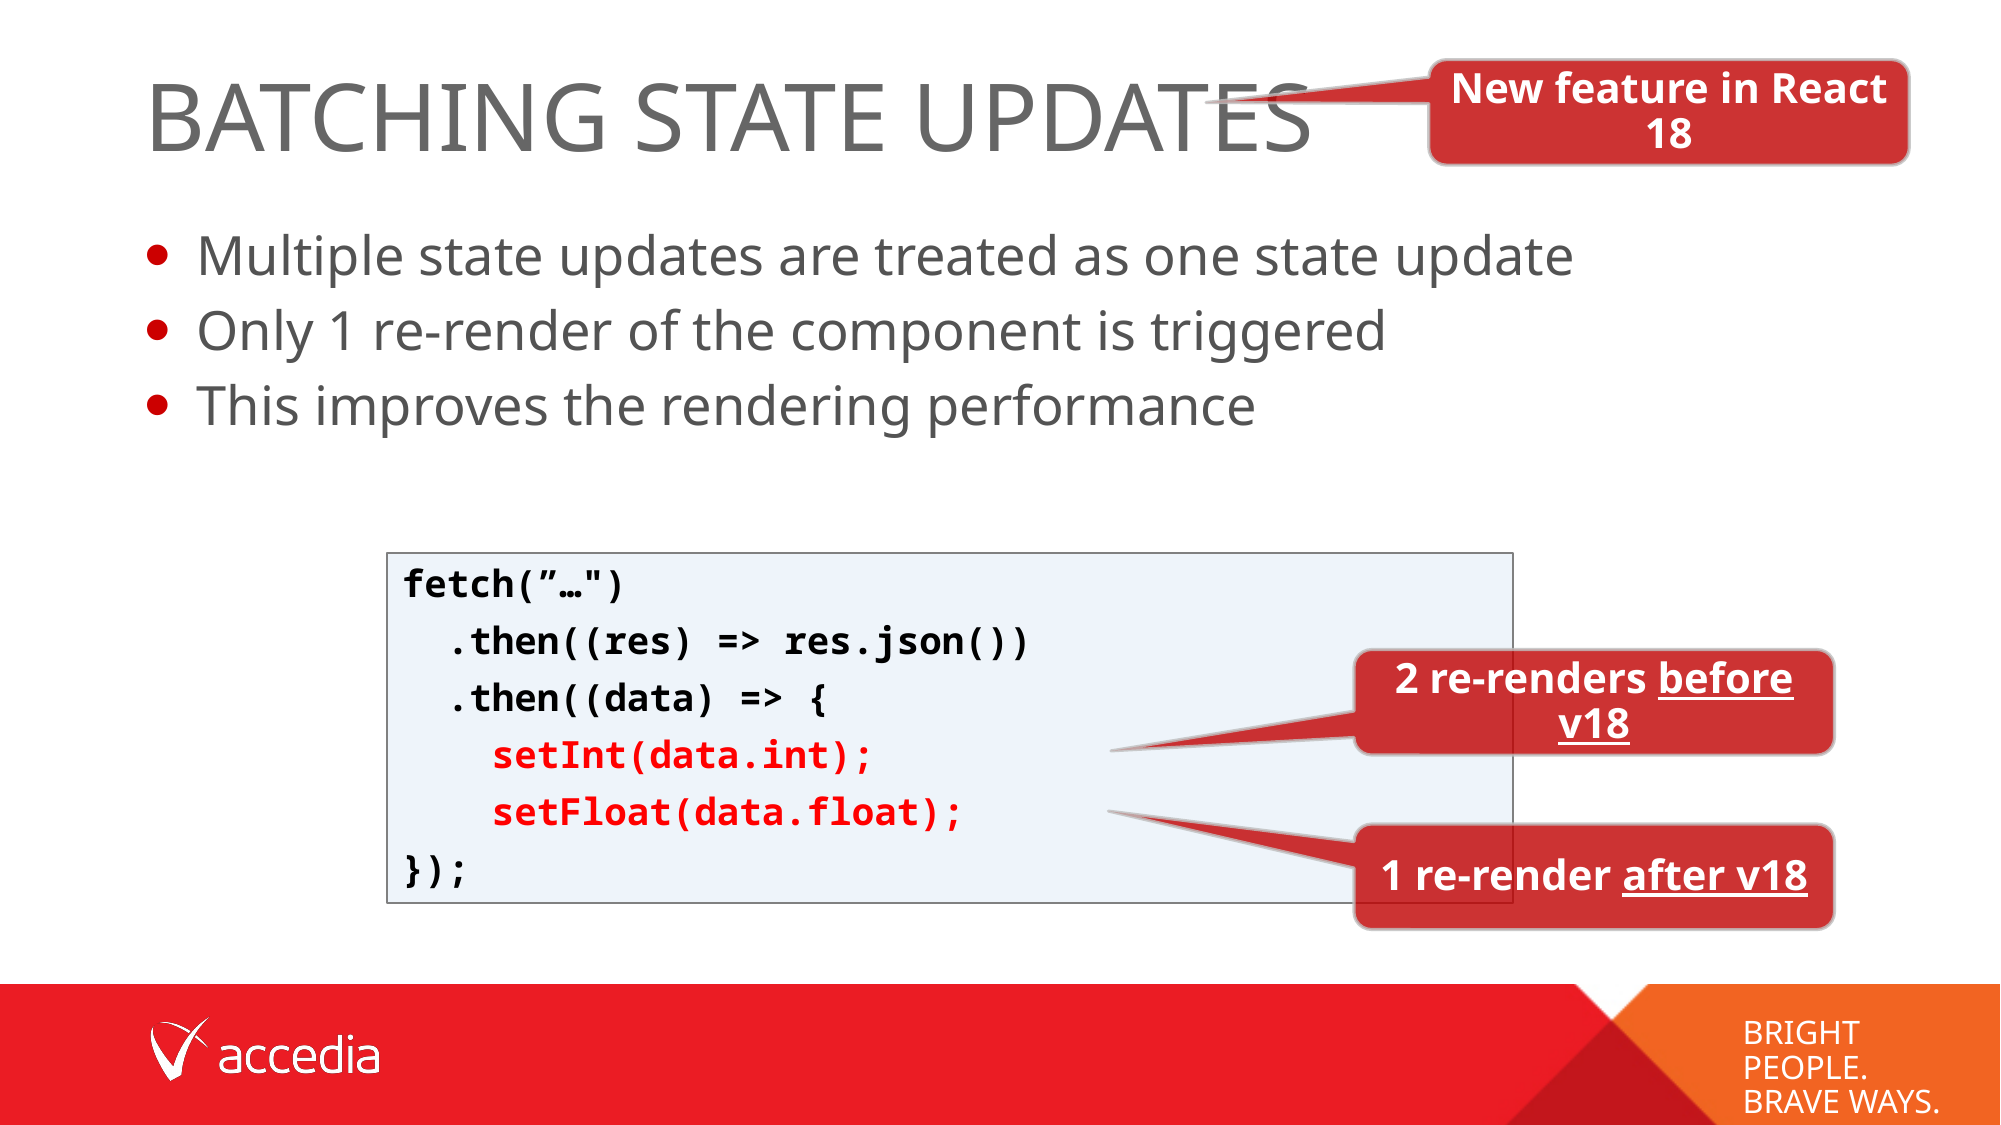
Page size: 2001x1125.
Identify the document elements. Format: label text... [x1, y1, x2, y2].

text_box 2 re-renders before v18 [1108, 647, 1837, 758]
title Batching state updates [136, 46, 1863, 195]
text_box fetch(”…") .then((res) => res.json()) .then((data) => { setInt(data.int); setFloat(data.float); }); [387, 553, 1513, 903]
text_box 1 re-render after v18 [1106, 808, 1837, 932]
picture [0, 984, 2000, 1125]
list Multiple state updates are treated as one state update Only 1 re-render of the component is triggered This improves the rendering performance [136, 220, 1863, 449]
text_box New feature in React 18 [1203, 57, 1912, 168]
